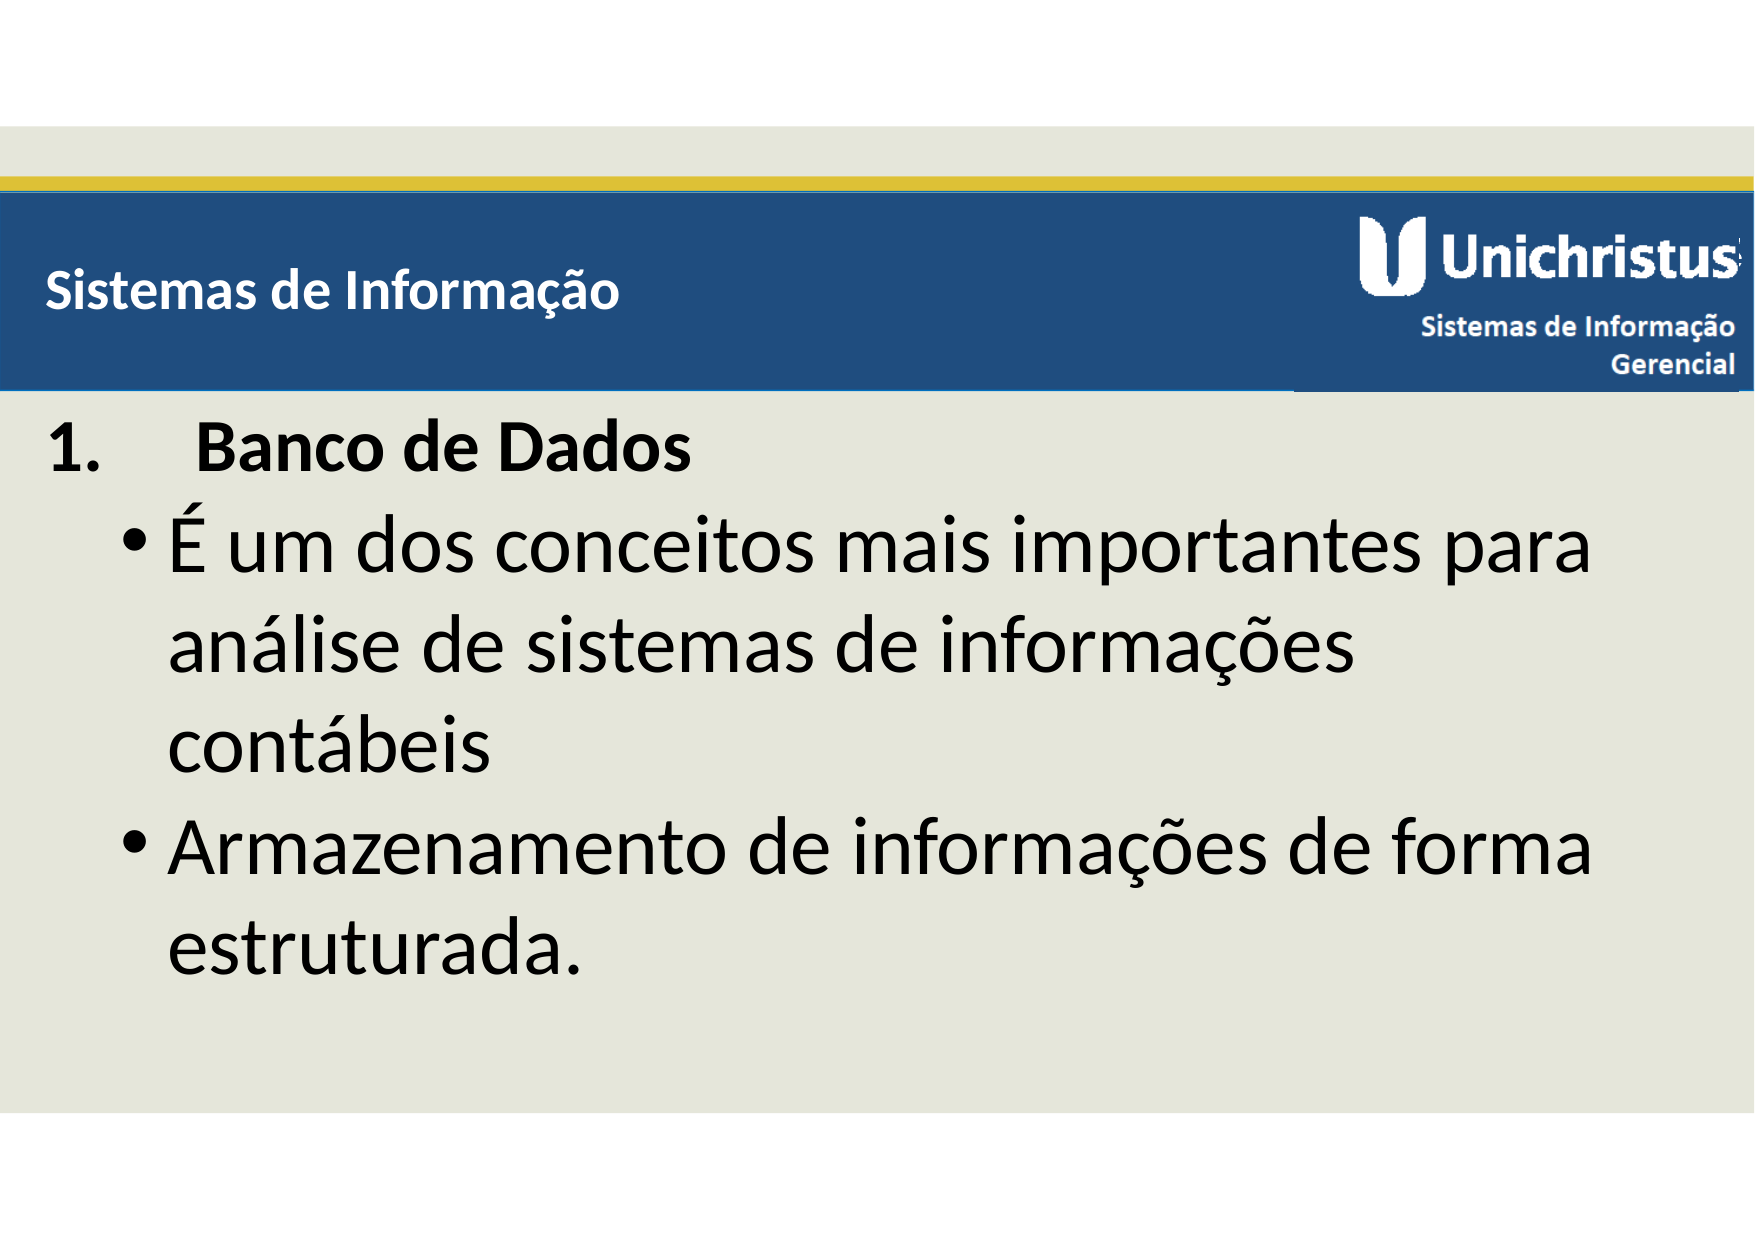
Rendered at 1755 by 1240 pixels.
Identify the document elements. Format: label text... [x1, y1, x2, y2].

picture [1293, 205, 1742, 392]
text_box 1. Banco de Dados É um dos conceitos mais importantes para análise de sistemas de informações contábeis Armazenamento de informações de forma estruturada. [43, 394, 1645, 997]
title Sistemas de Informação [43, 248, 626, 324]
